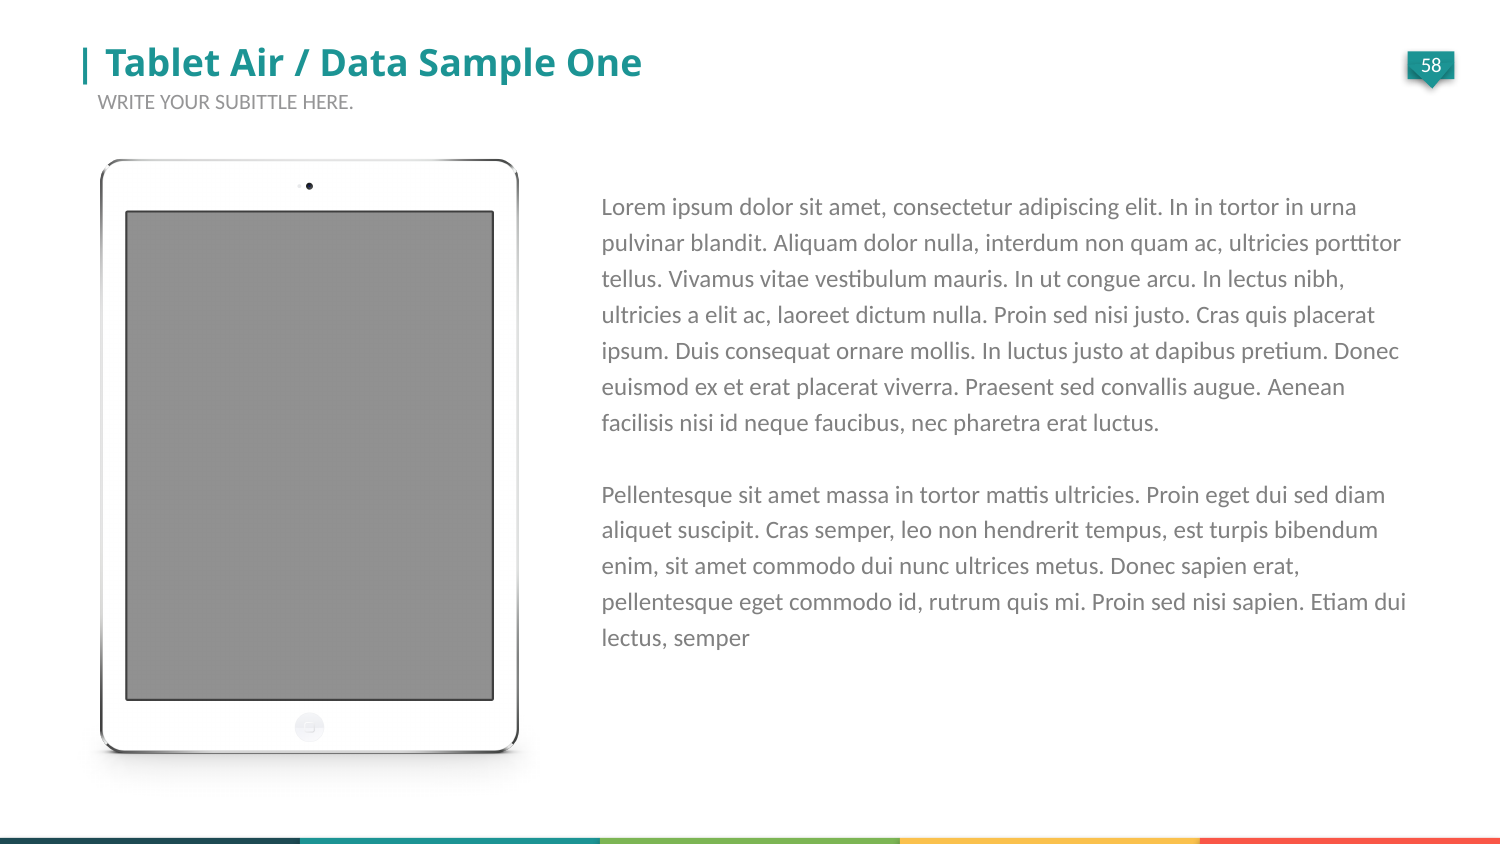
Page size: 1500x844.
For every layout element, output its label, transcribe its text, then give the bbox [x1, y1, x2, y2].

text_box WRITE YOUR SUBITTLE HERE. [97, 87, 1199, 132]
text_box Lorem ipsum dolor sit amet, consectetur adipiscing elit. In in tortor in urna pulvinar blandit. Aliquam dolor nulla, interdum non quam ac, ultricies porttitor tellus. Vivamus vitae vestibulum mauris. In ut congue arcu. In lectus nibh, ultricies a elit ac, laoreet dictum nulla. Proin sed nisi justo. Cras quis placerat ipsum. Duis consequat ornare mollis. In luctus justo at dapibus pretium. Donec euismod ex et erat placerat viverra. Praesent sed convallis augue. Aenean facilisis nisi id neque faucibus, nec pharetra erat luctus. Pellentesque sit amet massa in tortor mattis ultricies. Proin eget dui sed diam aliquet suscipit. Cras semper, leo non hendrerit tempus, est turpis bibendum enim, sit amet commodo dui nunc ultrices metus. Donec sapien erat, pellentesque eget commodo id, rutrum quis mi. Proin sed nisi sapien. Etiam dui lectus, semper [586, 177, 1425, 659]
picture [72, 126, 541, 798]
text_box | Tablet Air / Data Sample One [74, 38, 1202, 99]
